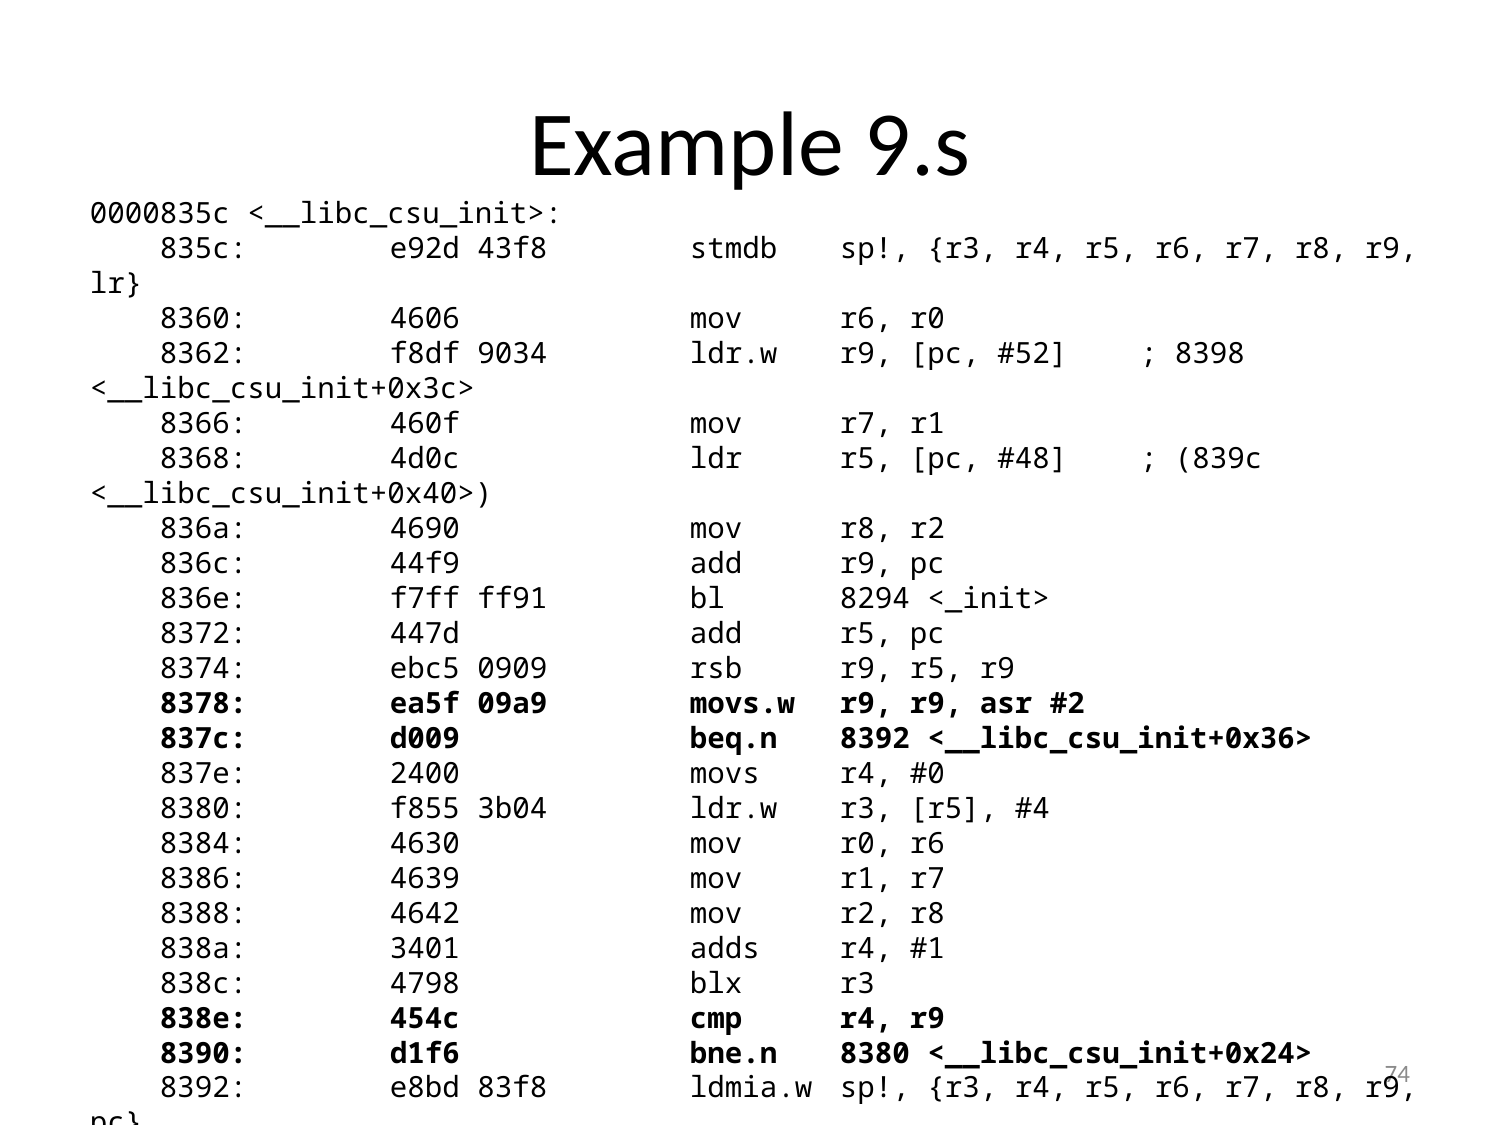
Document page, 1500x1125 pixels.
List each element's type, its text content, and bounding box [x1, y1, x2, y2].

text_box 0000835c <__libc_csu_init>: 835c: e92d 43f8 stmdb sp!, {r3, r4, r5, r6, r7, r8, r9, lr} 8360: 4606 mov r6, r0 8362: f8df 9034 ldr.w r9, [pc, #52] ; 8398 <__libc_csu_init+0x3c> 8366: 460f mov r7, r1 8368: 4d0c ldr r5, [pc, #48] ; (839c <__libc_csu_init+0x40>) 836a: 4690 mov r8, r2 836c: 44f9 add r9, pc 836e: f7ff ff91 bl 8294 <_init> 8372: 447d add r5, pc 8374: ebc5 0909 rsb r9, r5, r9 8378: ea5f 09a9 movs.w r9, r9, asr #2 837c: d009 beq.n 8392 <__libc_csu_init+0x36> 837e: 2400 movs r4, #0 8380: f855 3b04 ldr.w r3, [r5], #4 8384: 4630 mov r0, r6 8386: 4639 mov r1, r7 8388: 4642 mov r2, r8 838a: 3401 adds r4, #1 838c: 4798 blx r3 838e: 454c cmp r4, r9 8390: d1f6 bne.n 8380 <__libc_csu_init+0x24> 8392: e8bd 83f8 ldmia.w sp!, {r3, r4, r5, r6, r7, r8, r9, pc} 8396: bf00 nop 8398: 00008ba0 .word 0x00008ba0 839c: 00008b96 .word 0x00008b96 [75, 187, 1463, 1125]
slide_number 74 [1074, 1042, 1425, 1103]
title Example 9.s [75, 45, 1425, 187]
